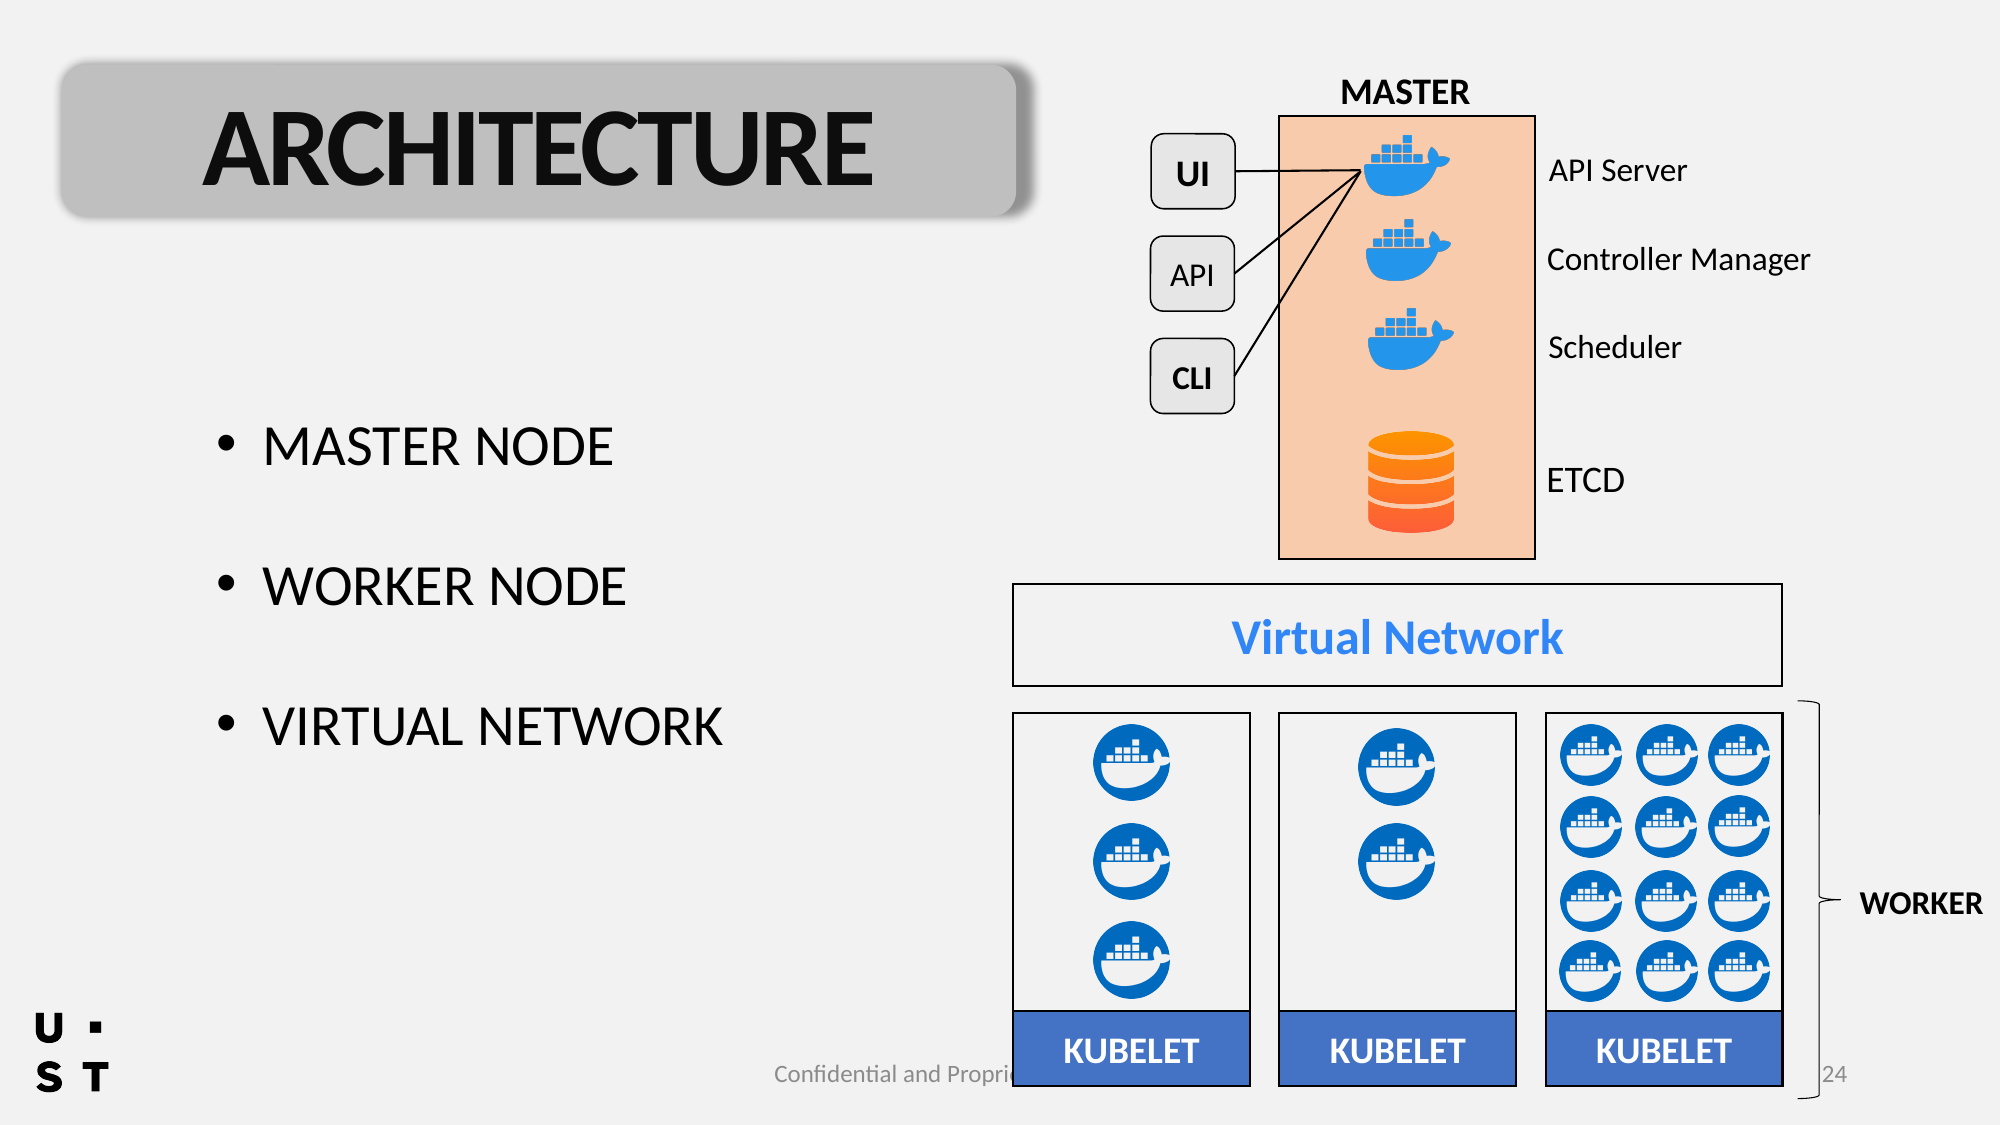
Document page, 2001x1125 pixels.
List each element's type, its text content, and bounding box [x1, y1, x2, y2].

text_box MASTER NODE WORKER NODE VIRTUAL NETWORK [201, 399, 879, 765]
picture [1560, 870, 1622, 932]
text_box API Server [1536, 140, 1718, 196]
picture [1093, 724, 1170, 801]
text_box [1278, 712, 1517, 1010]
text_box ETCD [1536, 447, 1721, 508]
picture [1708, 724, 1770, 786]
picture [1360, 431, 1462, 533]
text_box [1797, 700, 1841, 1100]
text_box WORKER [1844, 873, 2000, 929]
picture [1635, 870, 1697, 932]
picture [1708, 870, 1770, 932]
slide_number 24 [1412, 1042, 1863, 1103]
text_box KUBELET [1545, 1010, 1784, 1087]
picture [1364, 122, 1451, 293]
picture [1368, 296, 1454, 382]
picture [1560, 724, 1622, 786]
picture [1093, 921, 1170, 999]
text_box [1012, 712, 1251, 1010]
text_box API [1149, 235, 1234, 313]
picture [1559, 940, 1621, 1002]
text_box Virtual Network [1012, 583, 1783, 687]
text_box Scheduler [1536, 318, 1723, 373]
picture [1636, 940, 1698, 1002]
text_box CLI [1149, 337, 1236, 415]
picture [1635, 796, 1697, 858]
text_box KUBELET [1278, 1010, 1517, 1087]
picture [1357, 823, 1435, 900]
picture [1560, 796, 1622, 858]
text_box [1278, 115, 1536, 560]
picture [1093, 823, 1170, 900]
picture [1708, 795, 1770, 857]
text_box UI [1150, 132, 1237, 210]
picture [1357, 728, 1435, 806]
text_box [1545, 712, 1784, 1010]
picture [1636, 724, 1698, 786]
picture [24, 1001, 120, 1104]
footer Confidential and Proprietary. ©2023 UST Inc [662, 1042, 1338, 1103]
text_box ARCHITECTURE [61, 63, 1018, 218]
text_box MASTER [1325, 59, 1527, 120]
picture [1708, 940, 1770, 1002]
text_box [1234, 171, 1361, 377]
text_box Controller Manager [1536, 229, 1845, 284]
text_box KUBELET [1012, 1010, 1251, 1087]
